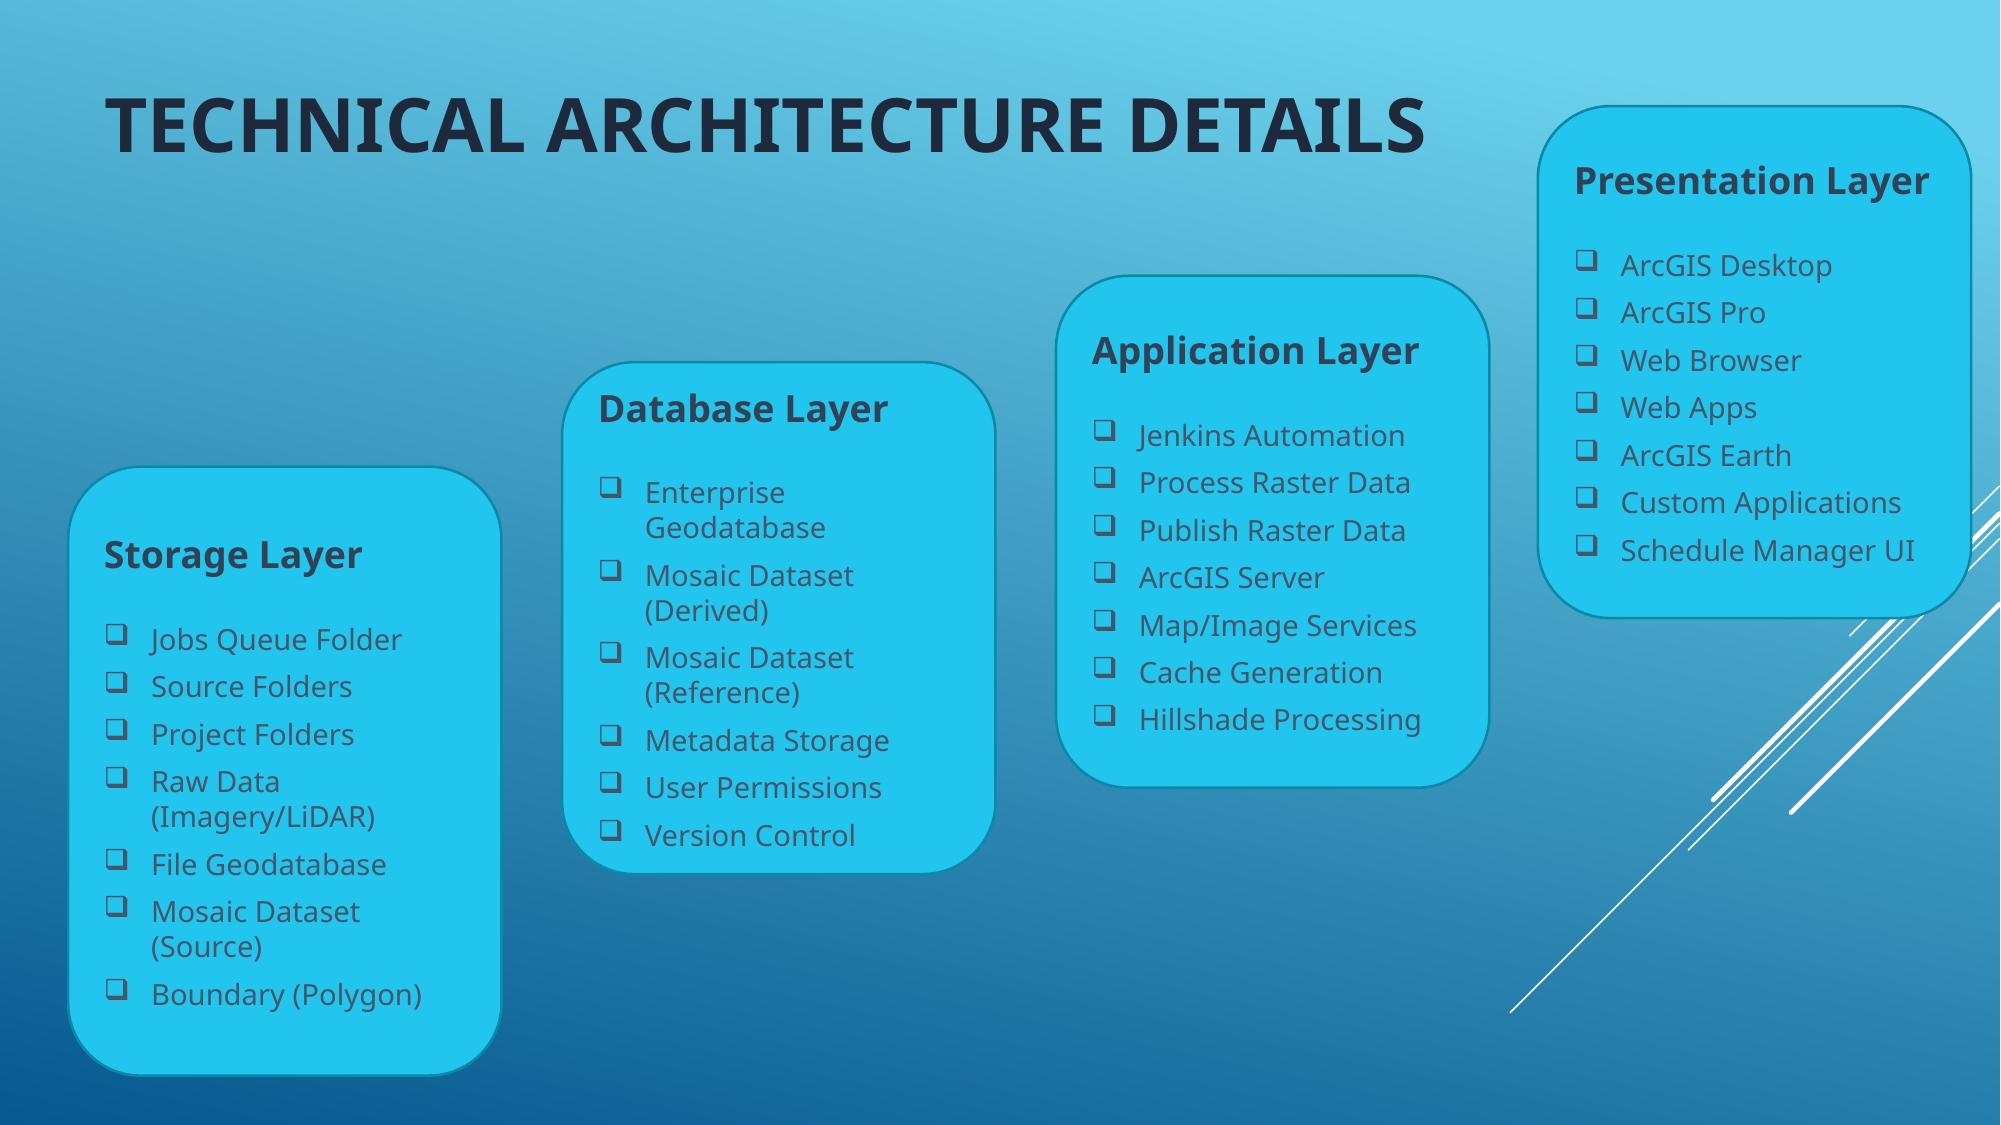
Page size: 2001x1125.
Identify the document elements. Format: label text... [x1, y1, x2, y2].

title Technical Architecture Details [89, 44, 1911, 201]
text_box Storage Layer Jobs Queue Folder Source Folders Project Folders Raw Data (Imagery/LiDAR) File Geodatabase Mosaic Dataset (Source) Boundary (Polygon) [66, 465, 503, 1077]
text_box Database Layer Enterprise Geodatabase Mosaic Dataset (Derived) Mosaic Dataset (Reference) Metadata Storage User Permissions Version Control [560, 360, 997, 876]
text_box Application Layer Jenkins Automation Process Raster Data Publish Raster Data ArcGIS Server Map/Image Services Cache Generation Hillshade Processing [1054, 274, 1491, 790]
text_box Presentation Layer ArcGIS Desktop ArcGIS Pro Web Browser Web Apps ArcGIS Earth Custom Applications Schedule Manager UI [1536, 104, 1973, 620]
